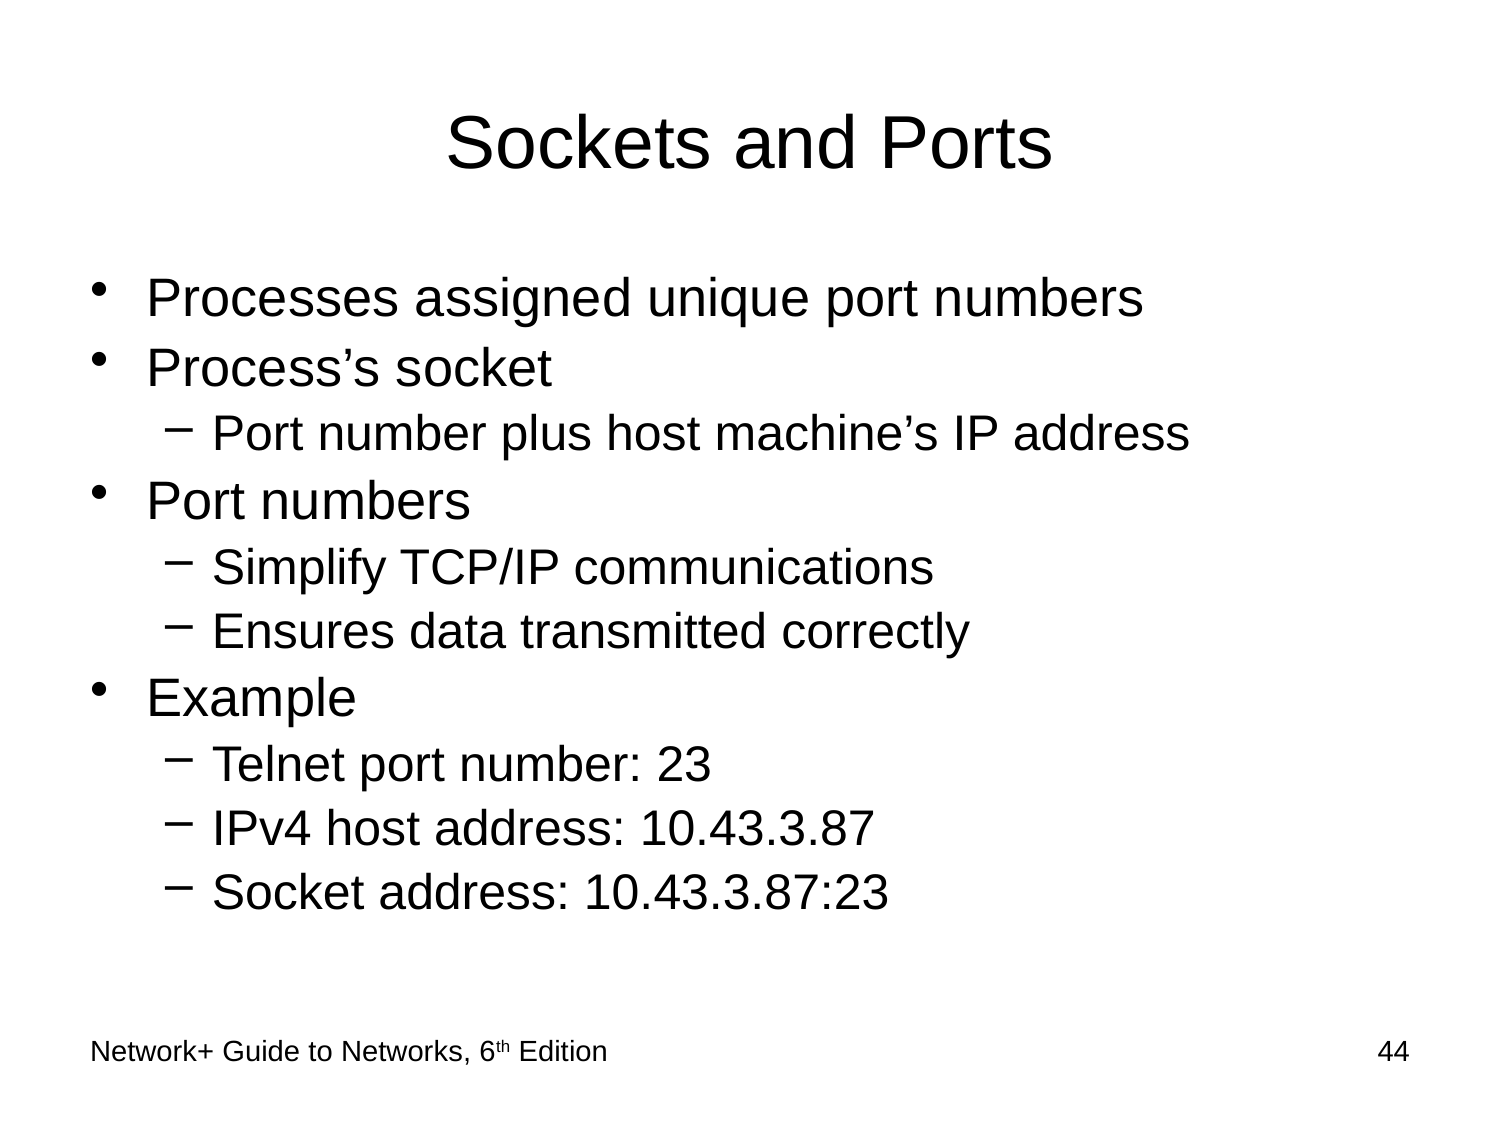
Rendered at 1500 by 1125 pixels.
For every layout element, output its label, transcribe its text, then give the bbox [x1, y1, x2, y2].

list Processes assigned unique port numbers Process’s socket Port number plus host machine’s IP address Port numbers Simplify TCP/IP communications Ensures data transmitted correctly Example Telnet port number: 23 IPv4 host address: 10.43.3.87 Socket address: 10.43.3.87:23 [75, 262, 1425, 1005]
slide_number 44 [1074, 1024, 1426, 1103]
title Sockets and Ports [75, 45, 1425, 233]
footer Network+ Guide to Networks, 6th Edition [74, 1024, 988, 1103]
